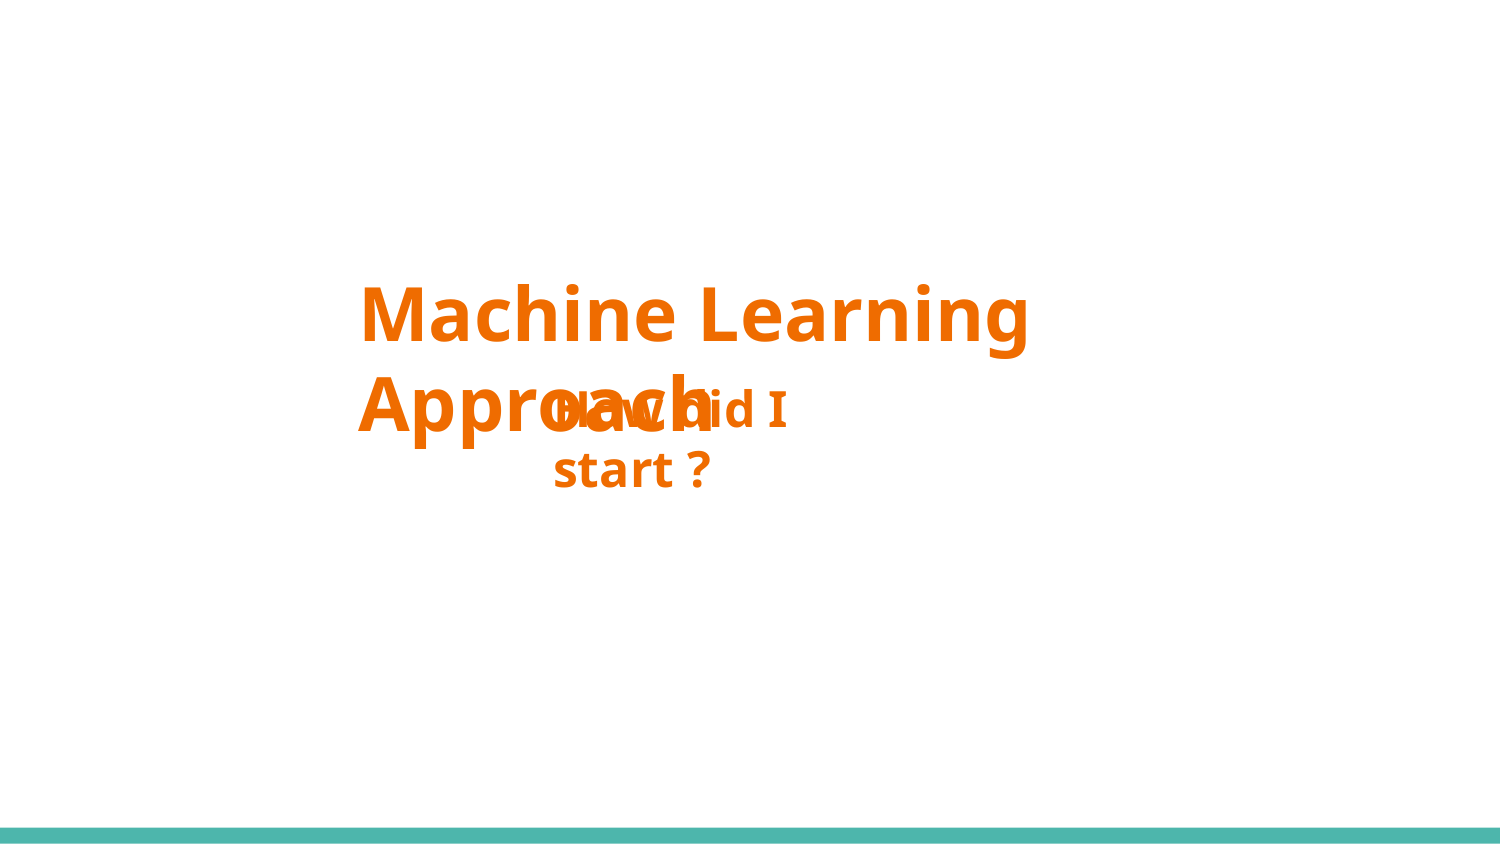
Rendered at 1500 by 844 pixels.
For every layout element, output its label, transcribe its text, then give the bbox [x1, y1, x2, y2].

text_box How did I start ? [538, 367, 866, 508]
title Machine Learning Approach [343, 251, 1173, 368]
